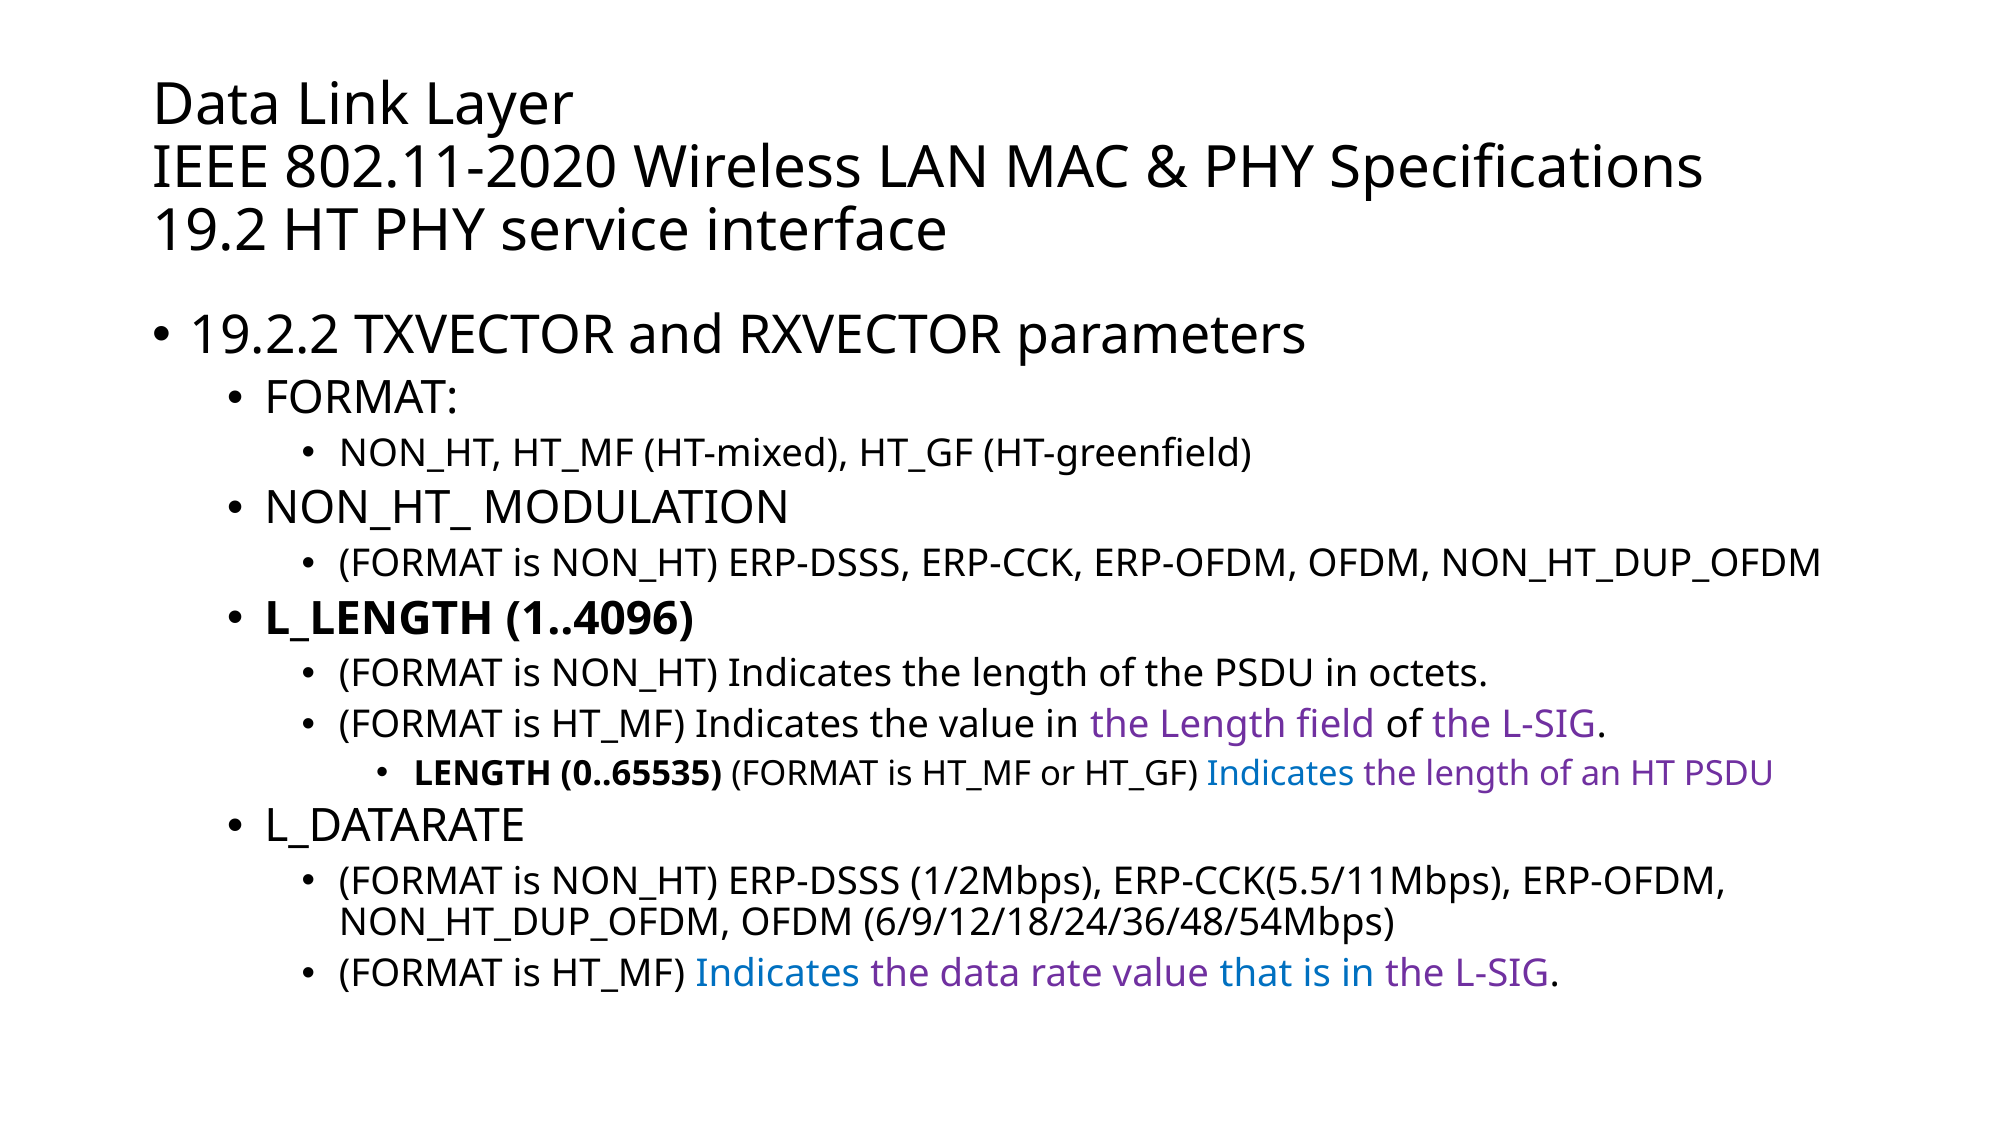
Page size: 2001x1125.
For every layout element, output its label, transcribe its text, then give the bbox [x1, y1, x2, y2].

title Data Link Layer IEEE 802.11-2020 Wireless LAN MAC & PHY Specifications 19.2 HT PHY service interface [137, 59, 1863, 278]
list 19.2.2 TXVECTOR and RXVECTOR parameters FORMAT: NON_HT, HT_MF (HT-mixed), HT_GF (HT-greenfield) NON_HT_ MODULATION (FORMAT is NON_HT) ERP-DSSS, ERP-CCK, ERP-OFDM, OFDM, NON_HT_DUP_OFDM L_LENGTH (1..4096) (FORMAT is NON_HT) Indicates the length of the PSDU in octets. (FORMAT is HT_MF) Indicates the value in the Length field of the L-SIG. LENGTH (0..65535) (FORMAT is HT_MF or HT_GF) Indicates the length of an HT PSDU L_DATARATE (FORMAT is NON_HT) ERP-DSSS (1/2Mbps), ERP-CCK(5.5/11Mbps), ERP-OFDM, NON_HT_DUP_OFDM, OFDM (6/9/12/18/24/36/48/54Mbps) (FORMAT is HT_MF) Indicates the data rate value that is in the L-SIG. [137, 299, 1863, 1014]
